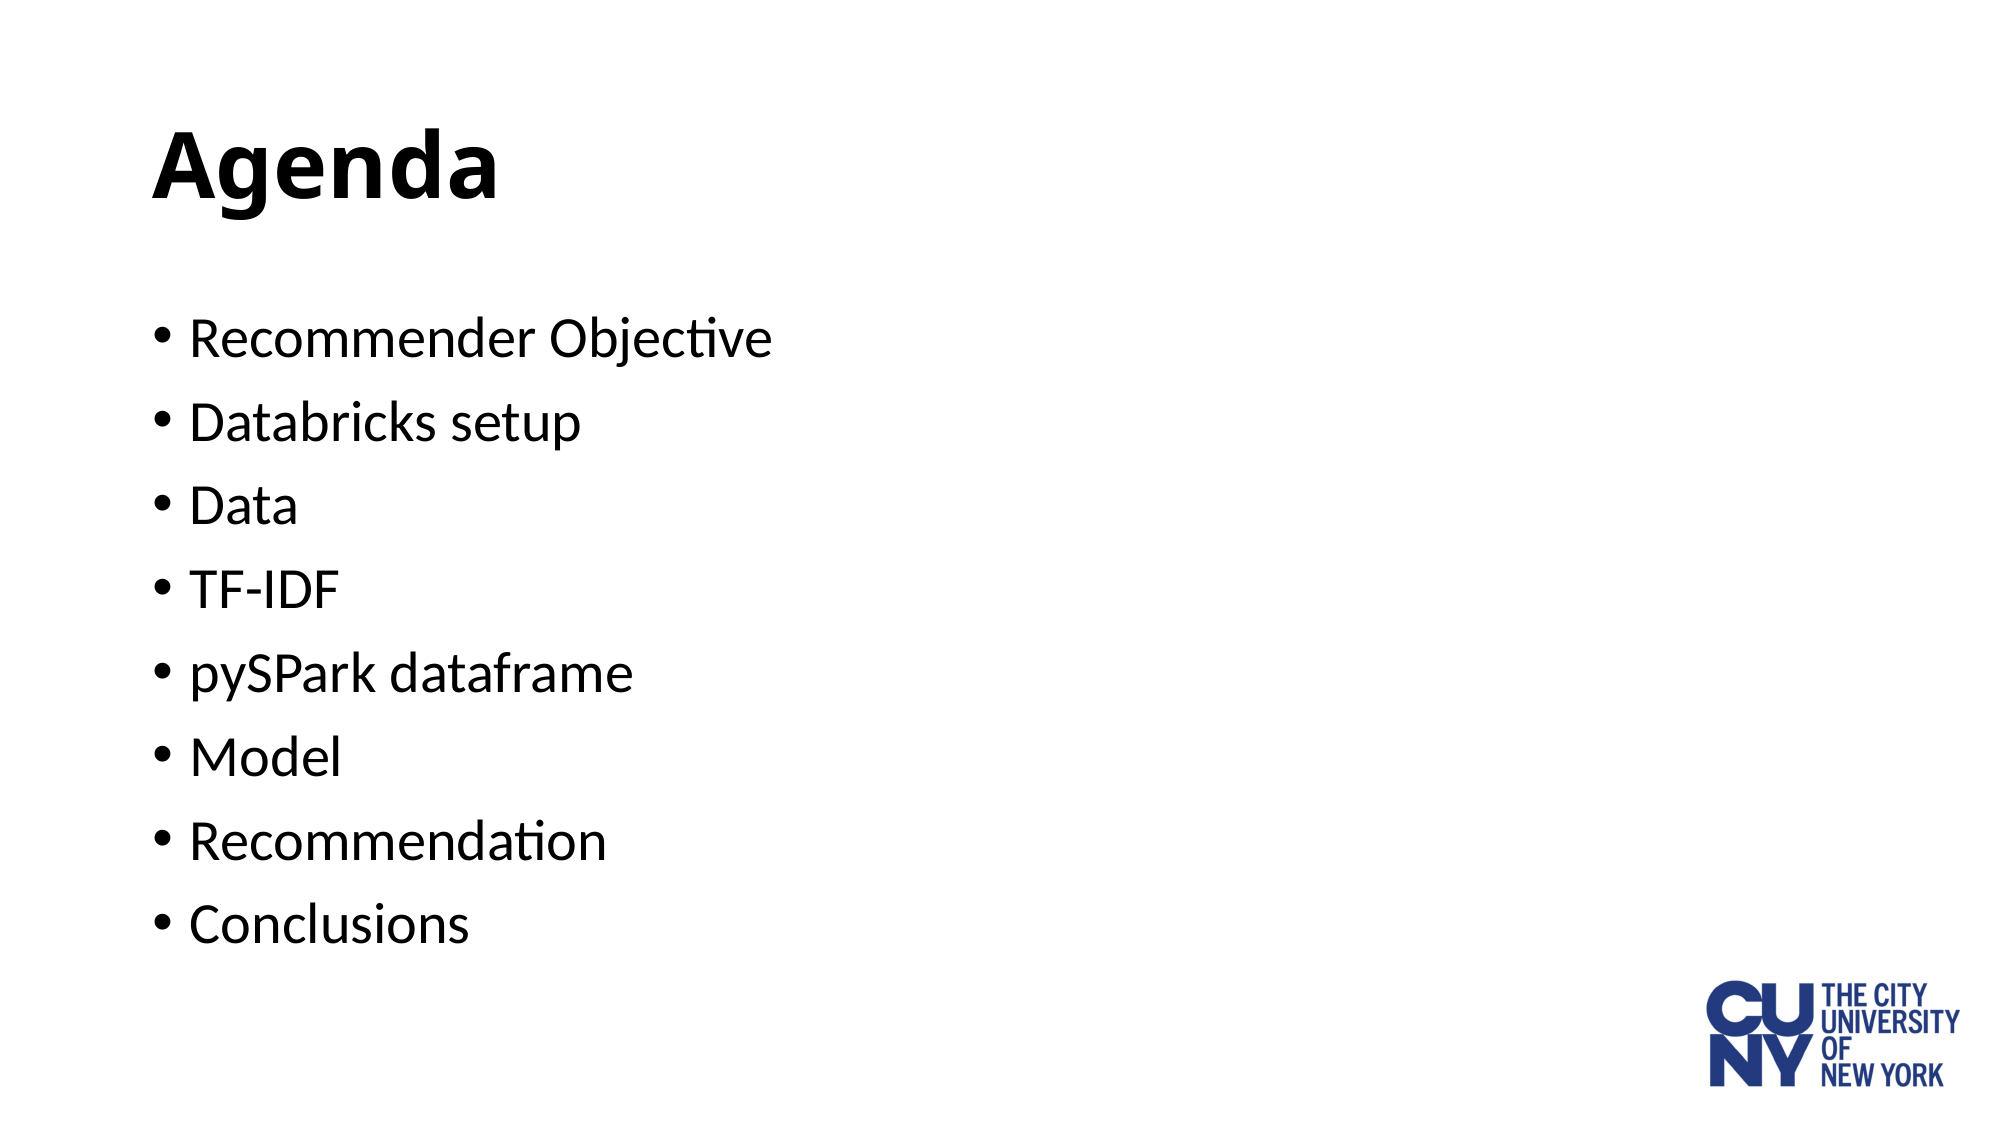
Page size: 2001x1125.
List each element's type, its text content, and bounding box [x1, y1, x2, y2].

title Agenda [137, 59, 1863, 278]
list Recommender Objective Databricks setup Data TF-IDF pySPark dataframe Model Recommendation Conclusions [137, 299, 1863, 1014]
picture [1702, 971, 1964, 1097]
